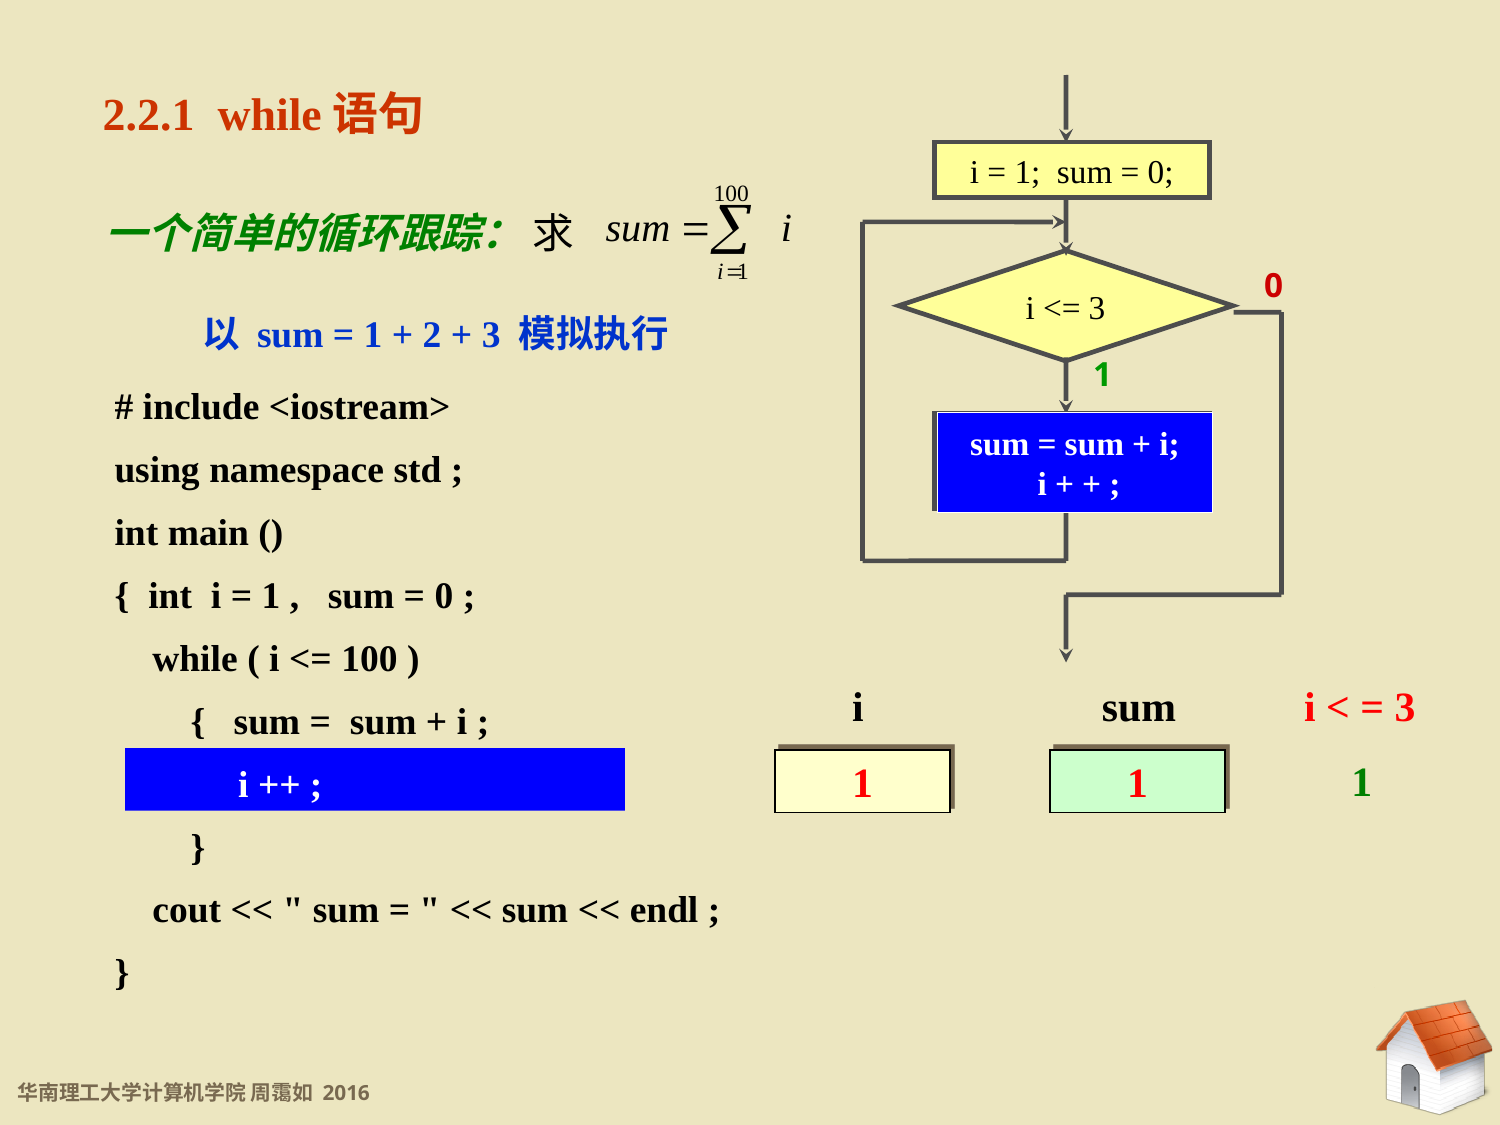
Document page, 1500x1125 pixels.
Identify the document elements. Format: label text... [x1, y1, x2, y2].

text_box 以 sum = 1 + 2 + 3 模拟执行 [187, 302, 684, 356]
text_box # include <iostream> using namespace std ; int main () { int i = 1 , sum = 0 ; while ( i <= 100 ) { sum = sum + i ; i ++ ; } cout << " sum = " << sum << endl ; } [99, 356, 736, 1001]
title 2.2.1 while语句 [87, 62, 813, 163]
picture [1374, 987, 1493, 1125]
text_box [774, 672, 1431, 813]
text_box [90, 174, 801, 289]
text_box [862, 74, 1323, 663]
